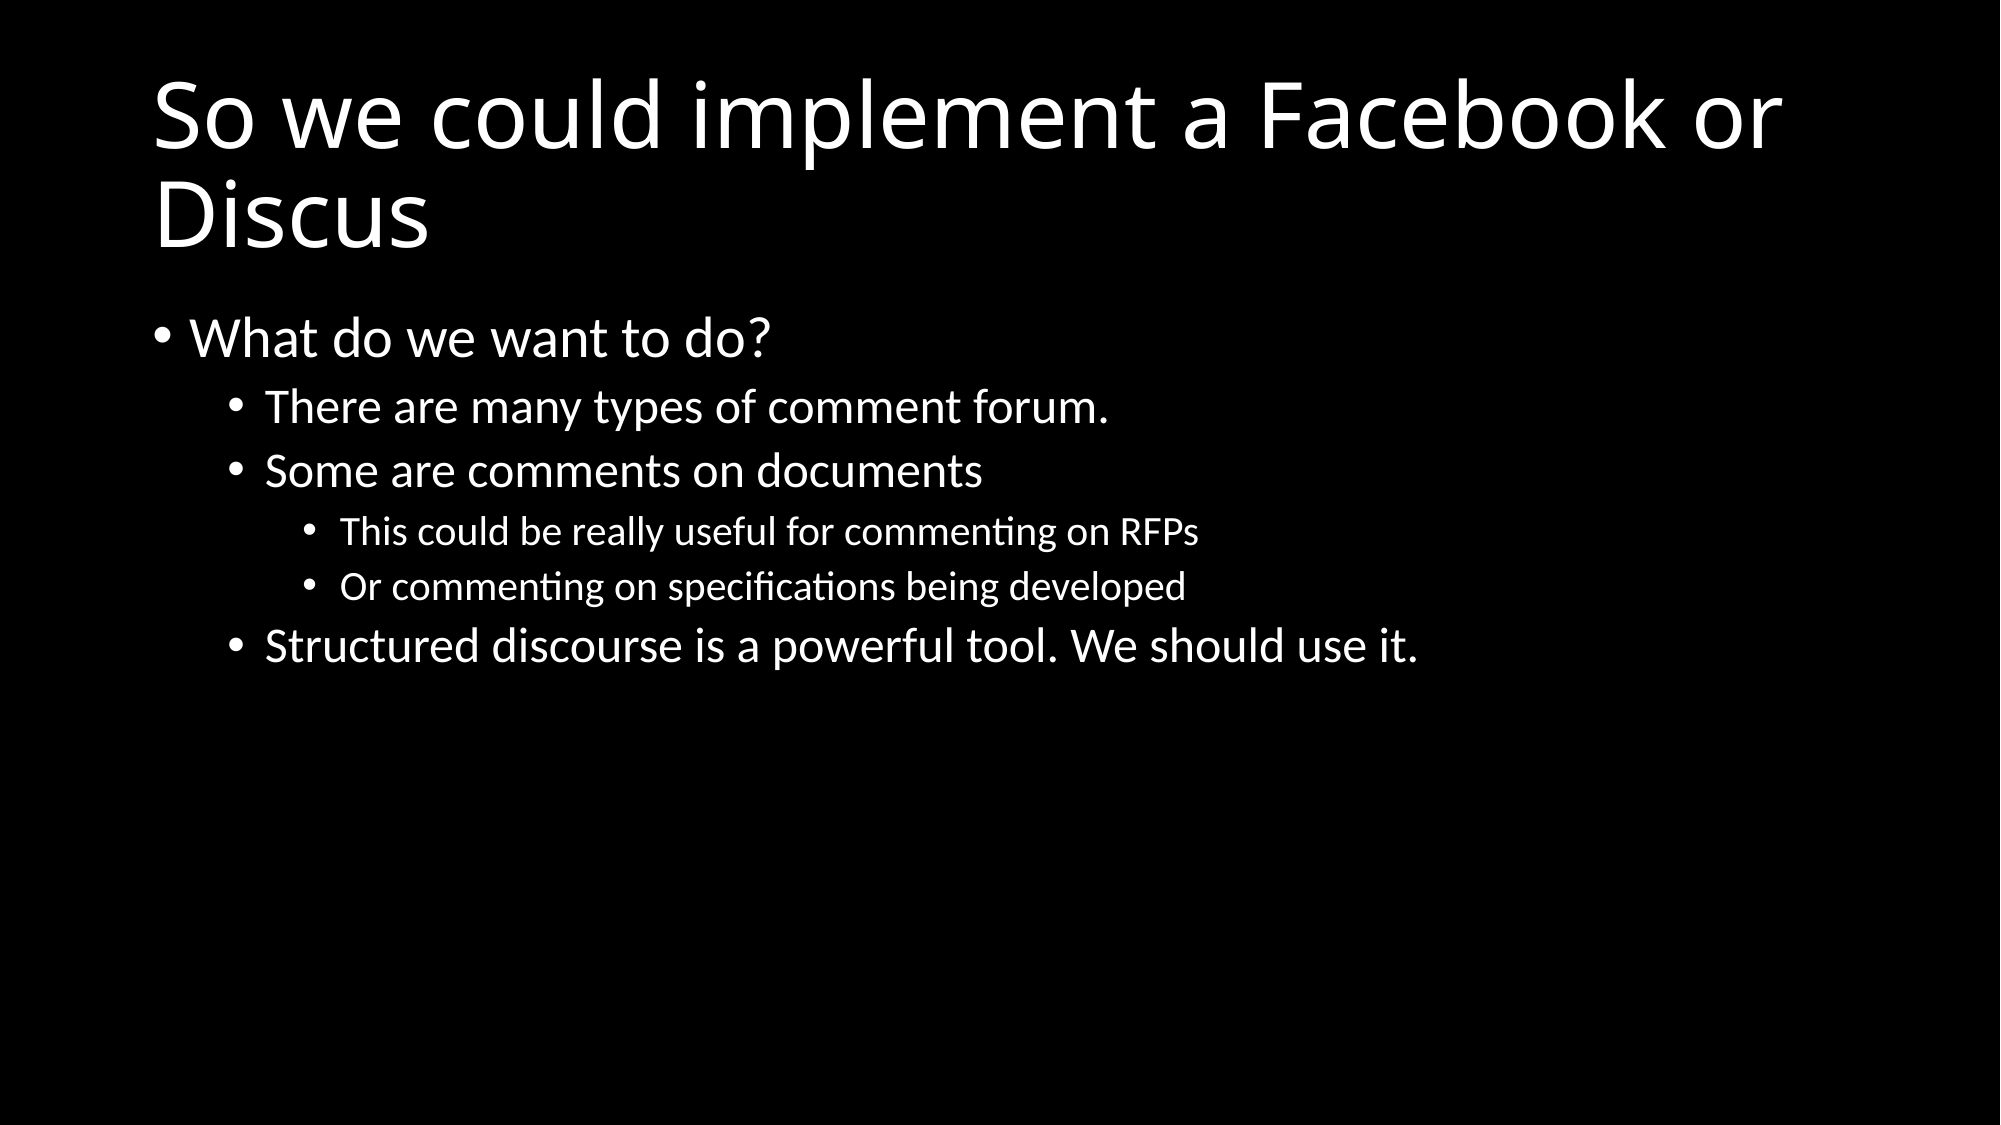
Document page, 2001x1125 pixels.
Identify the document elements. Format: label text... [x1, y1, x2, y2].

title So we could implement a Facebook or Discus [137, 59, 1863, 278]
list What do we want to do? There are many types of comment forum. Some are comments on documents This could be really useful for commenting on RFPs Or commenting on specifications being developed Structured discourse is a powerful tool. We should use it. [137, 299, 1863, 1014]
